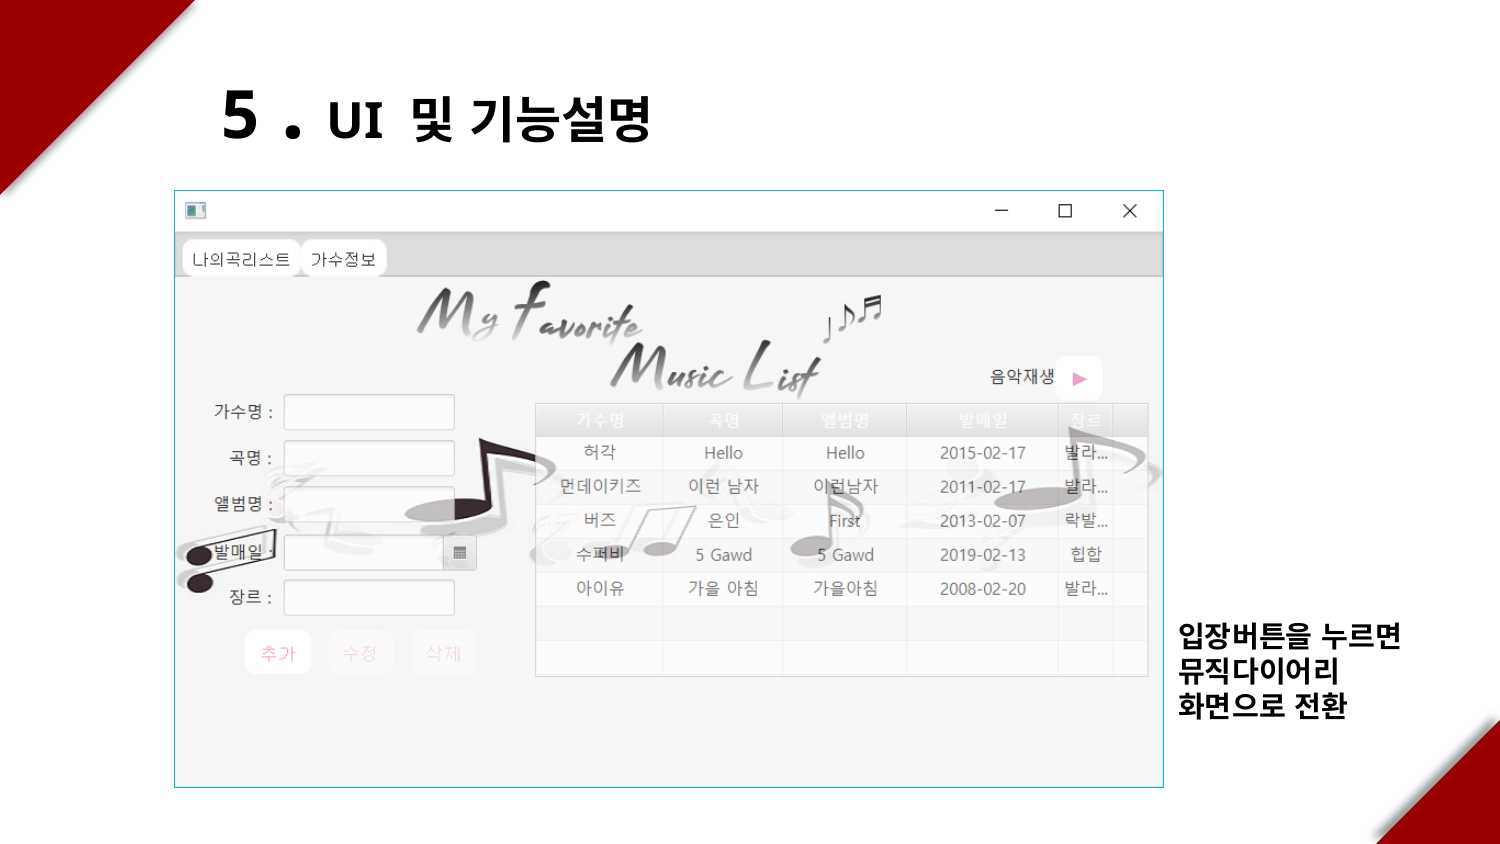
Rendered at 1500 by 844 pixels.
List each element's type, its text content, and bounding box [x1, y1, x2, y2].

text_box 입장버튼을 누르면 뮤직다이어리 화면으로 전환 [1168, 610, 1459, 731]
text_box [1374, 718, 1500, 844]
text_box [0, 0, 197, 197]
text_box 5 . UI 및 기능설명 [206, 47, 680, 163]
picture [174, 190, 1164, 789]
